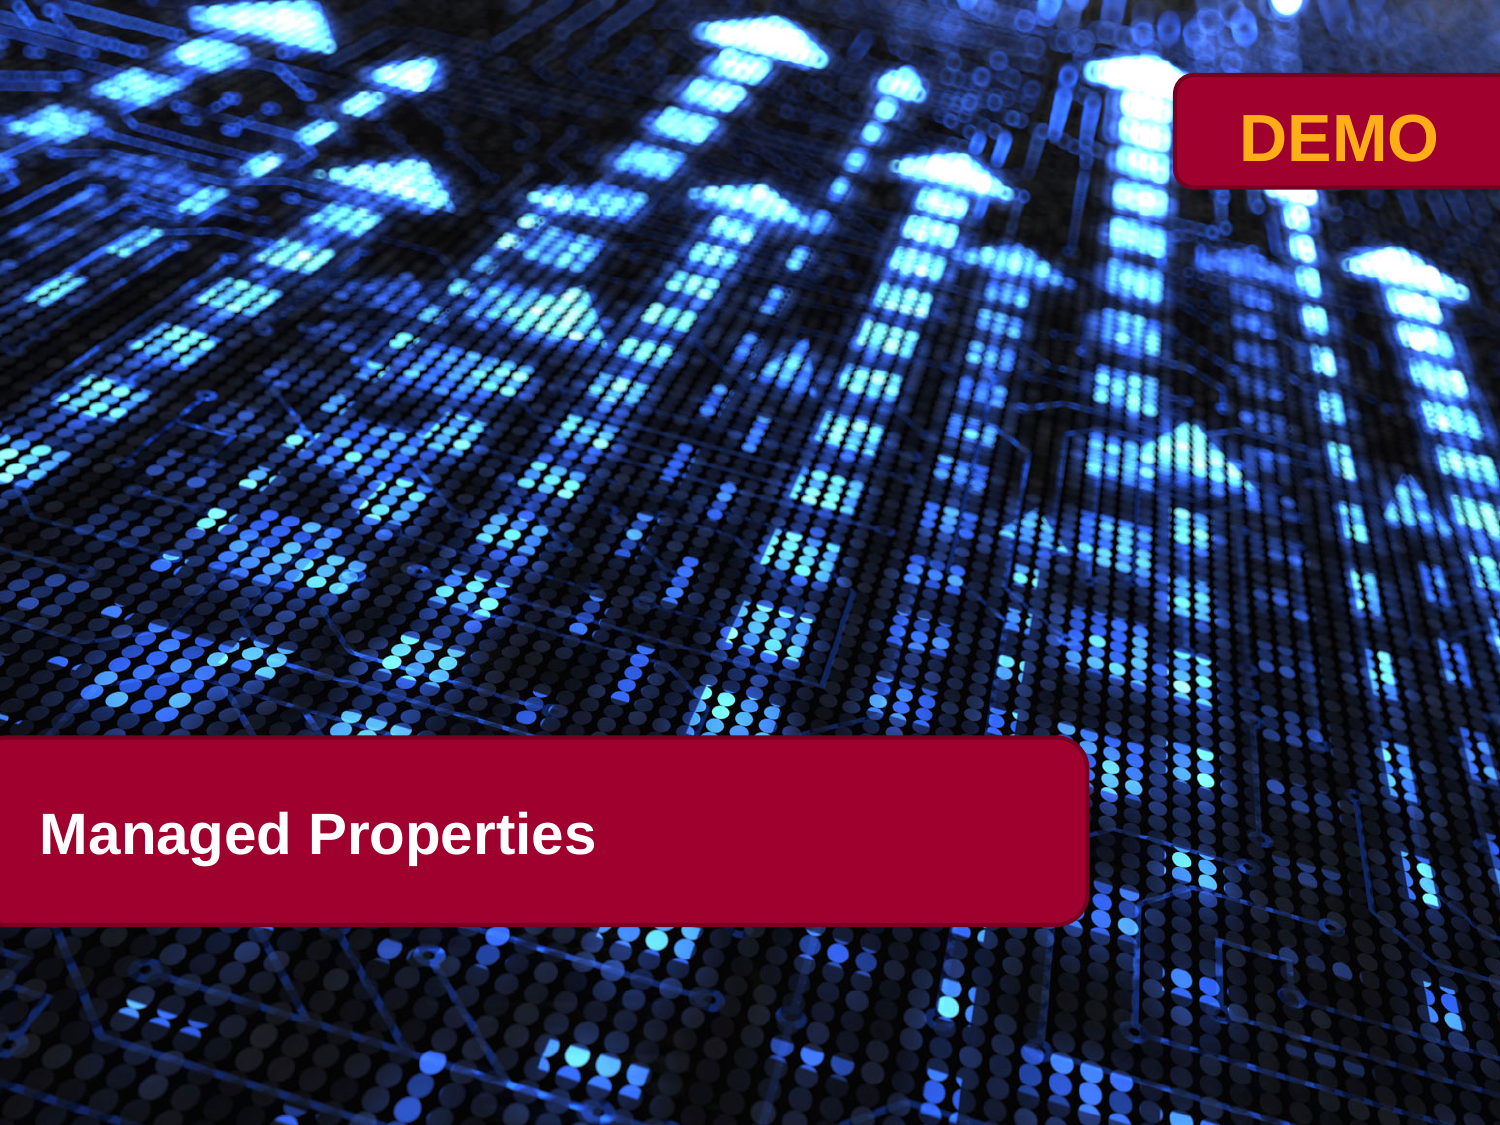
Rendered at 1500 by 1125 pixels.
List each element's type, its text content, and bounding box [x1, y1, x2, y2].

picture [0, 0, 1500, 1125]
title Managed Properties [24, 750, 1063, 913]
